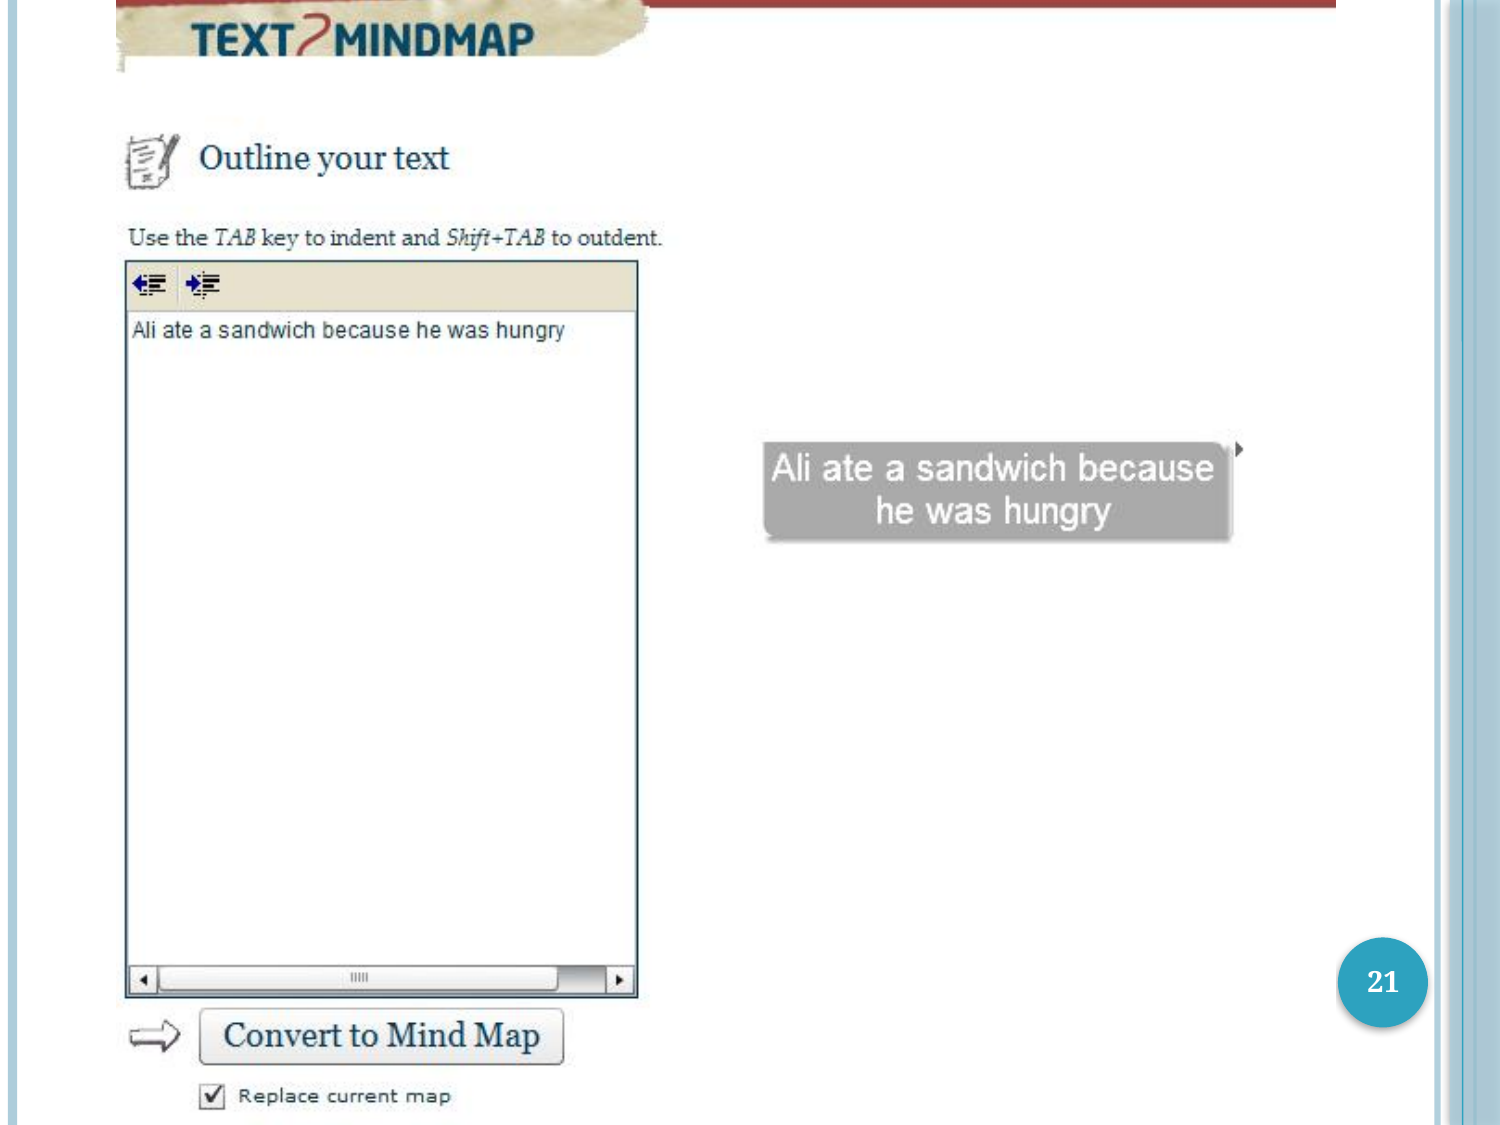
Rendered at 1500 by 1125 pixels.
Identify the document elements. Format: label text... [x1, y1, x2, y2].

slide_number 21 [1341, 940, 1434, 1027]
picture [115, 0, 1337, 1125]
